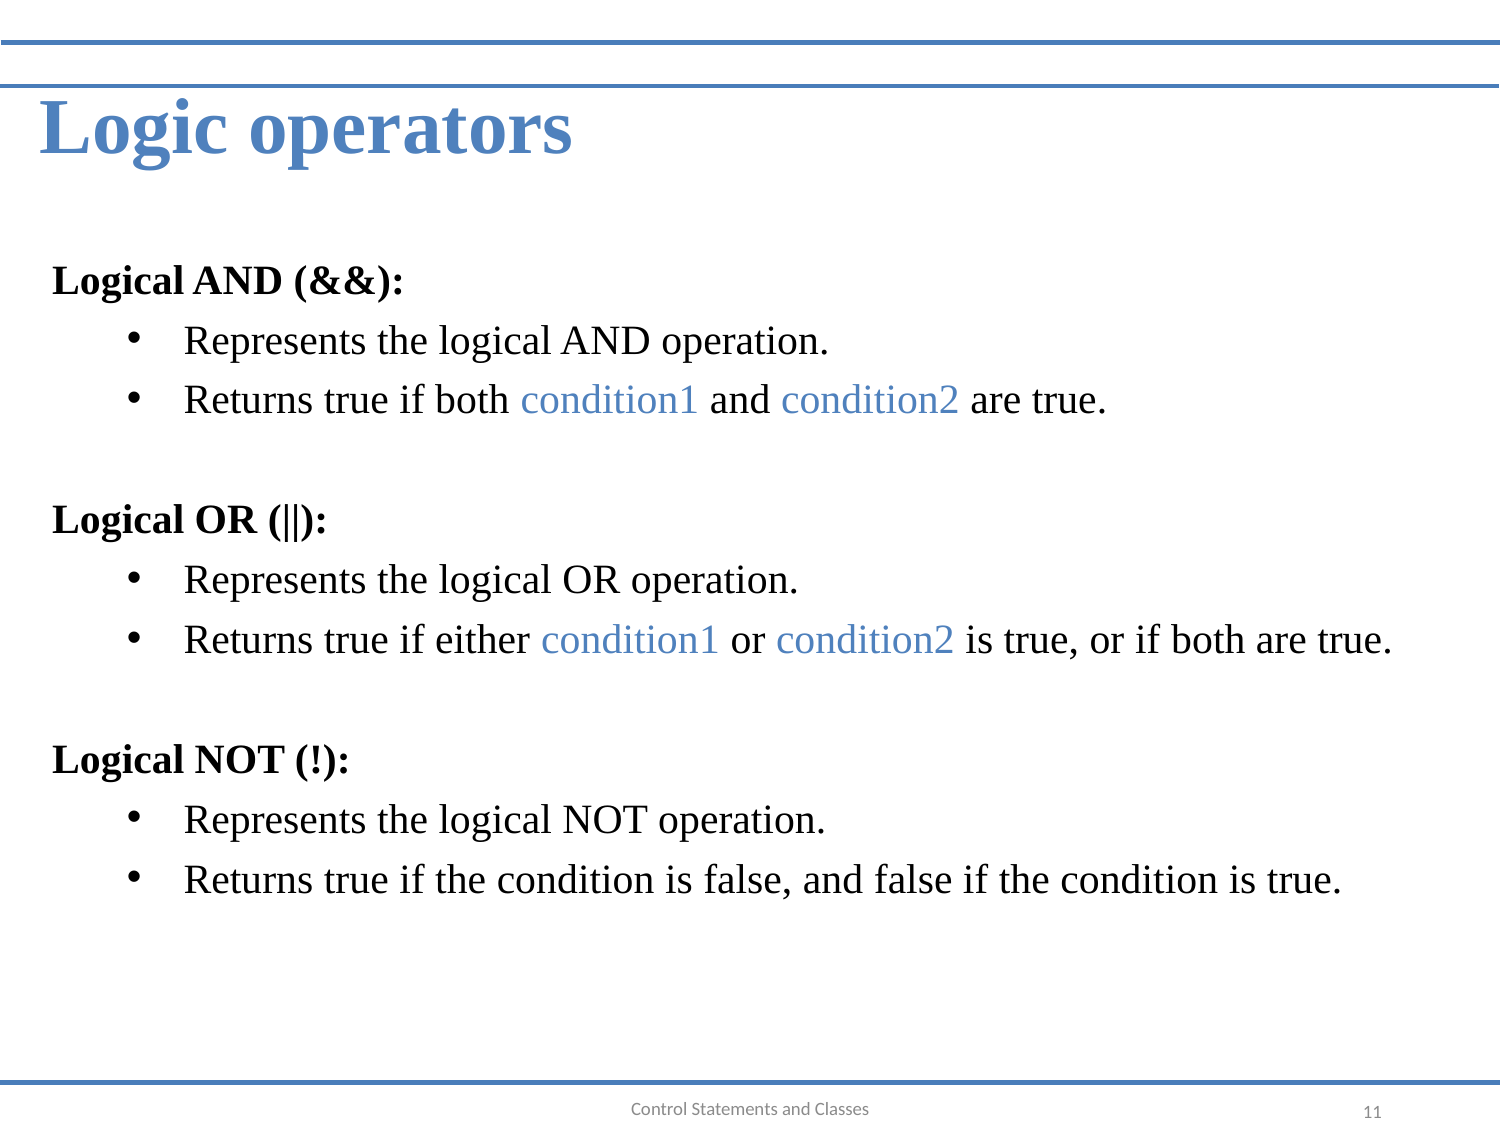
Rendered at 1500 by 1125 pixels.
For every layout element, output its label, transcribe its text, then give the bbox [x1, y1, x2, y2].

text_box Logical AND (&&): Represents the logical AND operation. Returns true if both condition1 and condition2 are true. Logical OR (||): Represents the logical OR operation. Returns true if either condition1 or condition2 is true, or if both are true. Logical NOT (!): Represents the logical NOT operation. Returns true if the condition is false, and false if the condition is true. [50, 235, 1405, 1022]
text_box Logic operators [37, 72, 575, 170]
slide_number 11 [1059, 1077, 1397, 1125]
footer Control Statements and Classes [496, 1077, 1004, 1125]
